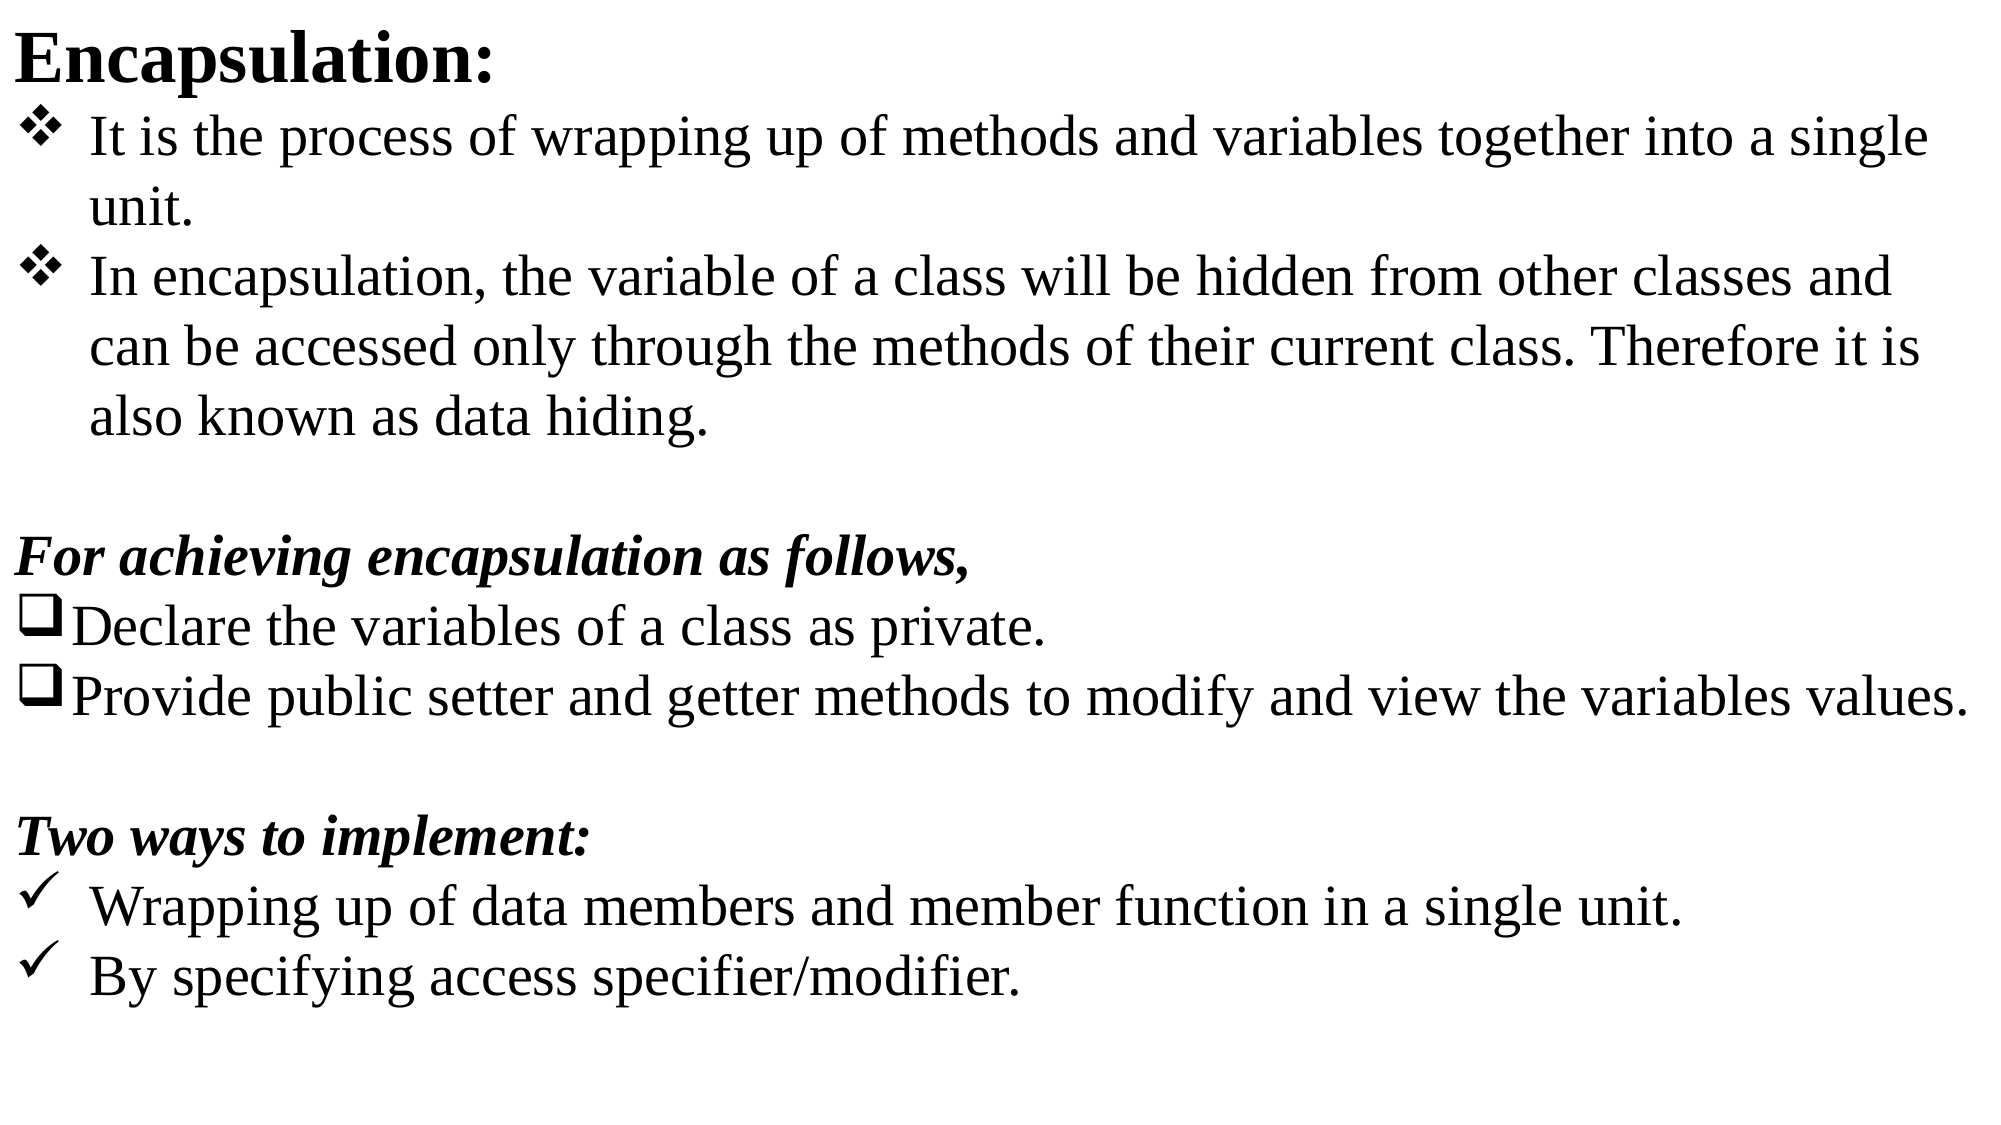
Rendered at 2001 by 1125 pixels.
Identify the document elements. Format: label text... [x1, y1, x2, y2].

text_box Encapsulation: It is the process of wrapping up of methods and variables together into a single unit. In encapsulation, the variable of a class will be hidden from other classes and can be accessed only through the methods of their current class. Therefore it is also known as data hiding. For achieving encapsulation as follows, Declare the variables of a class as private. Provide public setter and getter methods to modify and view the variables values. Two ways to implement: Wrapping up of data members and member function in a single unit. By specifying access specifier/modifier. [0, 0, 2000, 1085]
